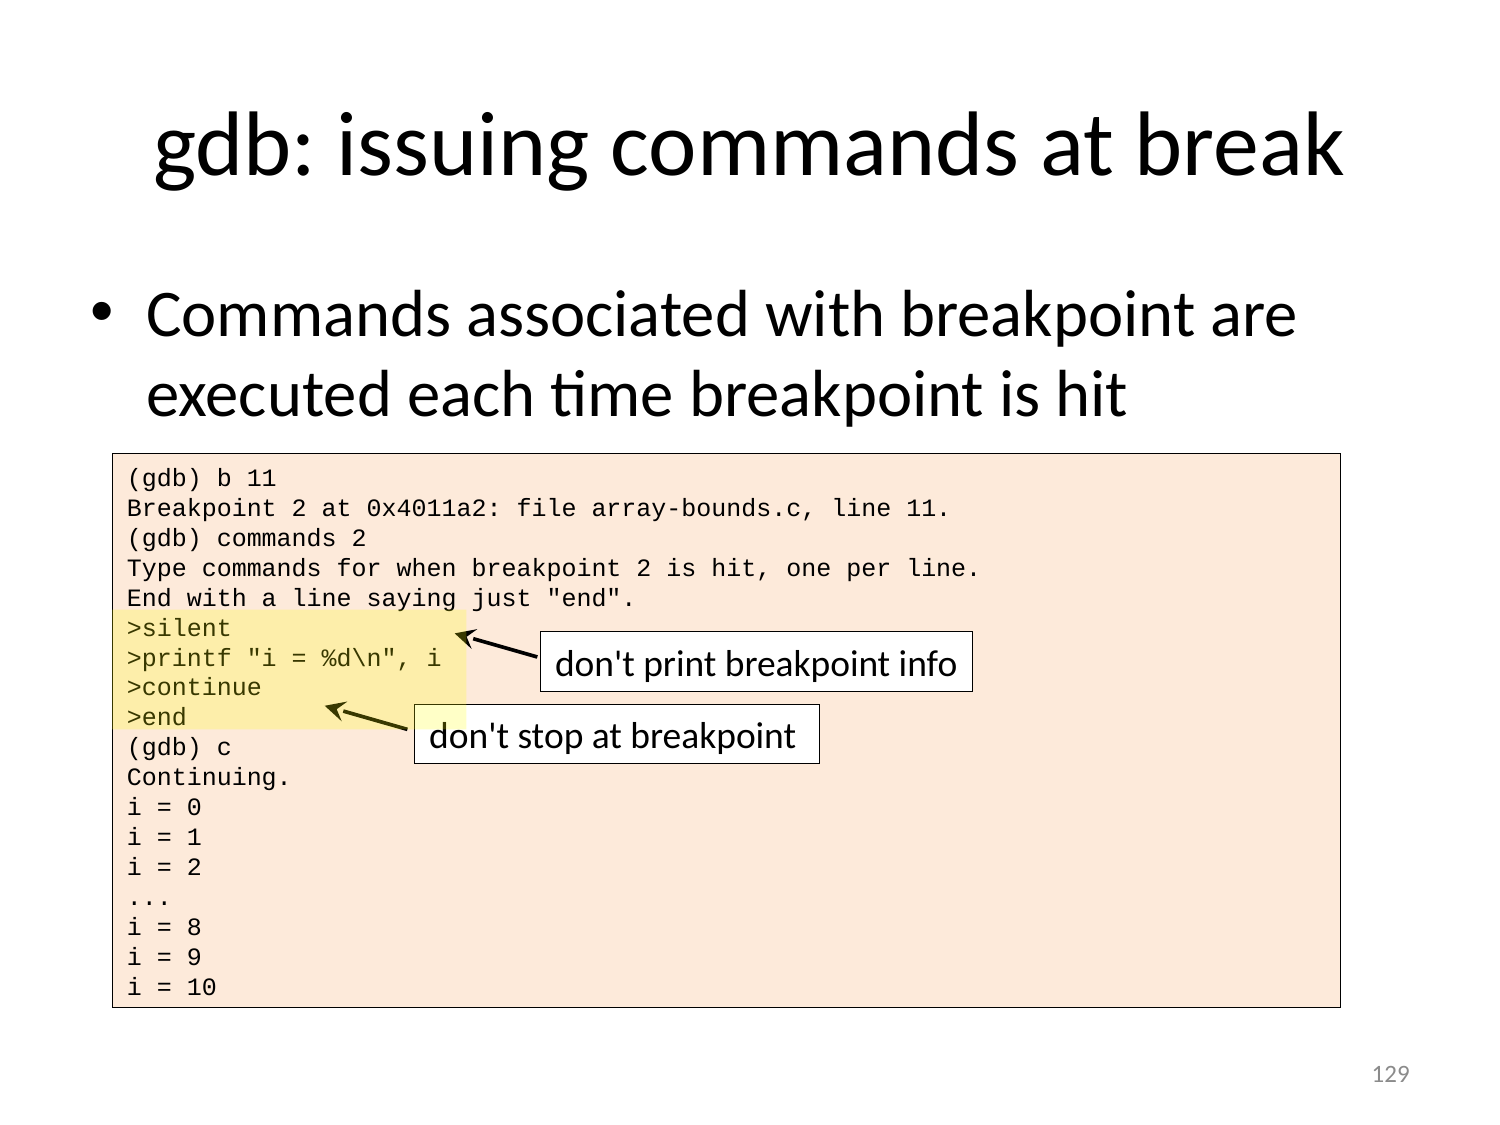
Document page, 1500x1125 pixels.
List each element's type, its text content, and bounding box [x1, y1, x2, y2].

text_box (gdb) b 11 Breakpoint 2 at 0x4011a2: file array-bounds.c, line 11. (gdb) commands 2 Type commands for when breakpoint 2 is hit, one per line. End with a line saying just "end". >silent >printf "i = %d\n", i >continue >end (gdb) c Continuing. i = 0 i = 1 i = 2 ... i = 8 i = 9 i = 10 [112, 453, 1341, 1008]
title gdb: issuing commands at break [75, 45, 1425, 233]
text_box [110, 608, 469, 731]
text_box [324, 703, 827, 765]
list Commands associated with breakpoint are executed each time breakpoint is hit [75, 262, 1425, 1005]
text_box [454, 631, 976, 693]
slide_number 129 [1074, 1042, 1425, 1103]
